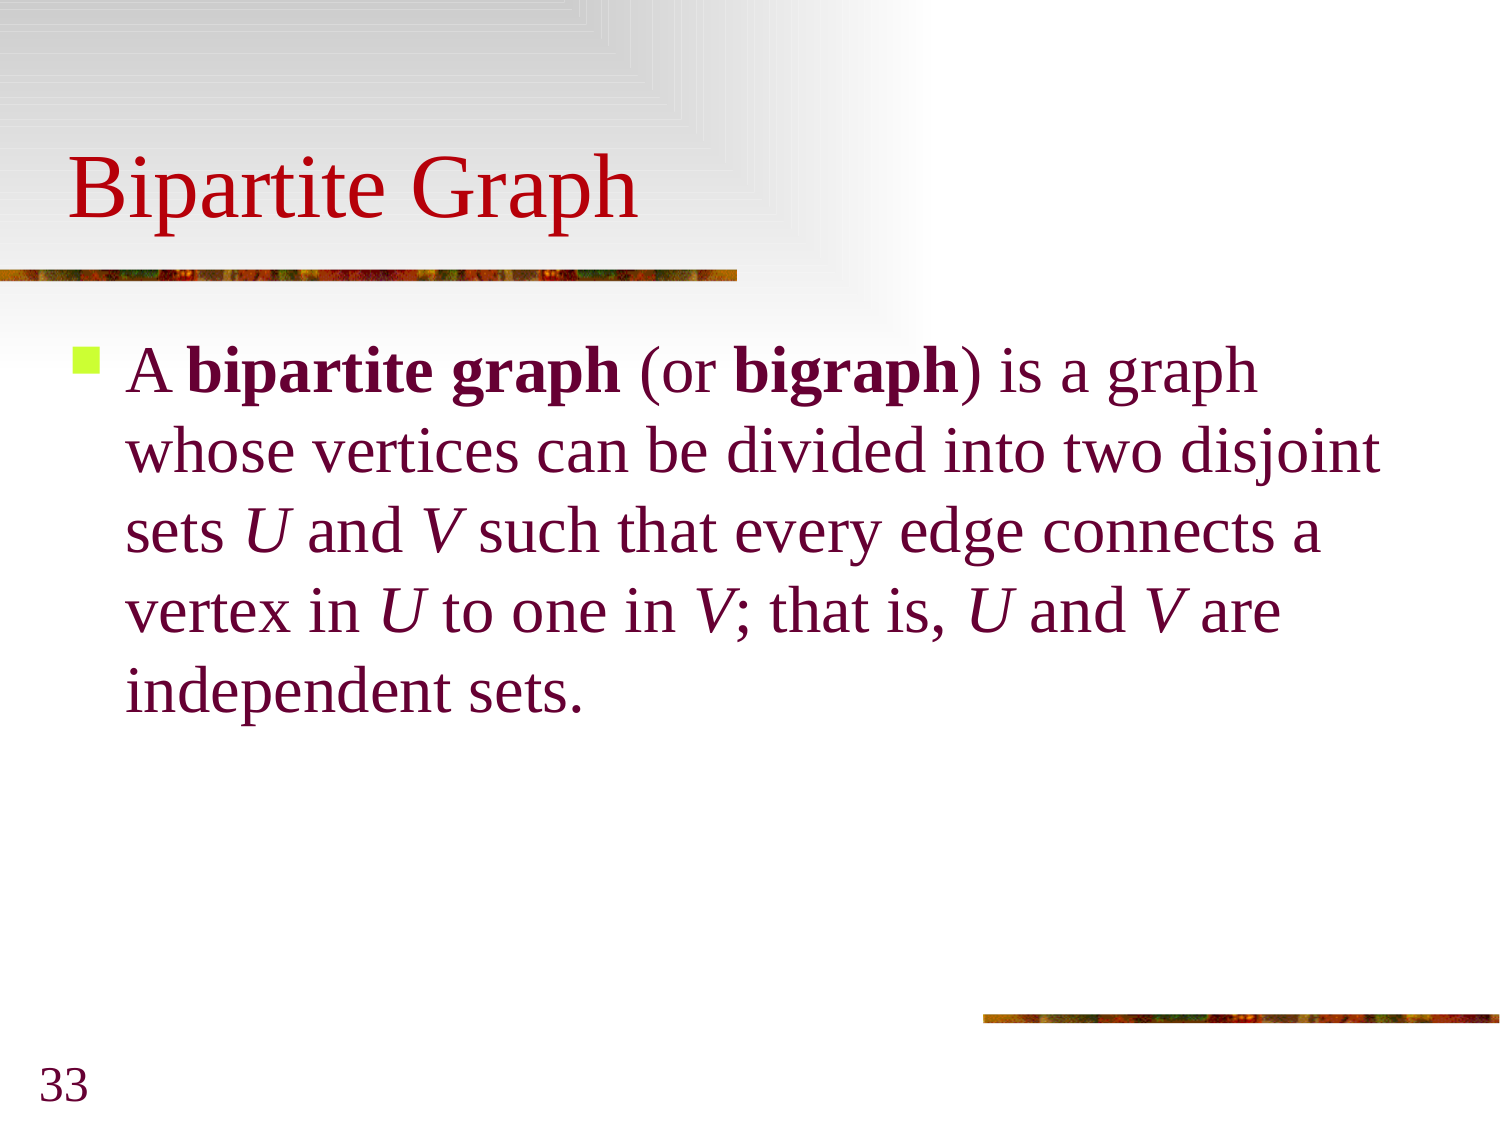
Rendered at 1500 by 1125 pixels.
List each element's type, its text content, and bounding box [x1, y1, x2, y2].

list A bipartite graph (or bigraph) is a graph whose vertices can be divided into two disjoint sets U and V such that every edge connects a vertex in U to one in V; that is, U and V are independent sets. [53, 318, 1401, 994]
title Bipartite Graph [52, 118, 1469, 244]
slide_number 33 [23, 1043, 337, 1119]
picture [0, 268, 737, 285]
picture [983, 1013, 1500, 1026]
